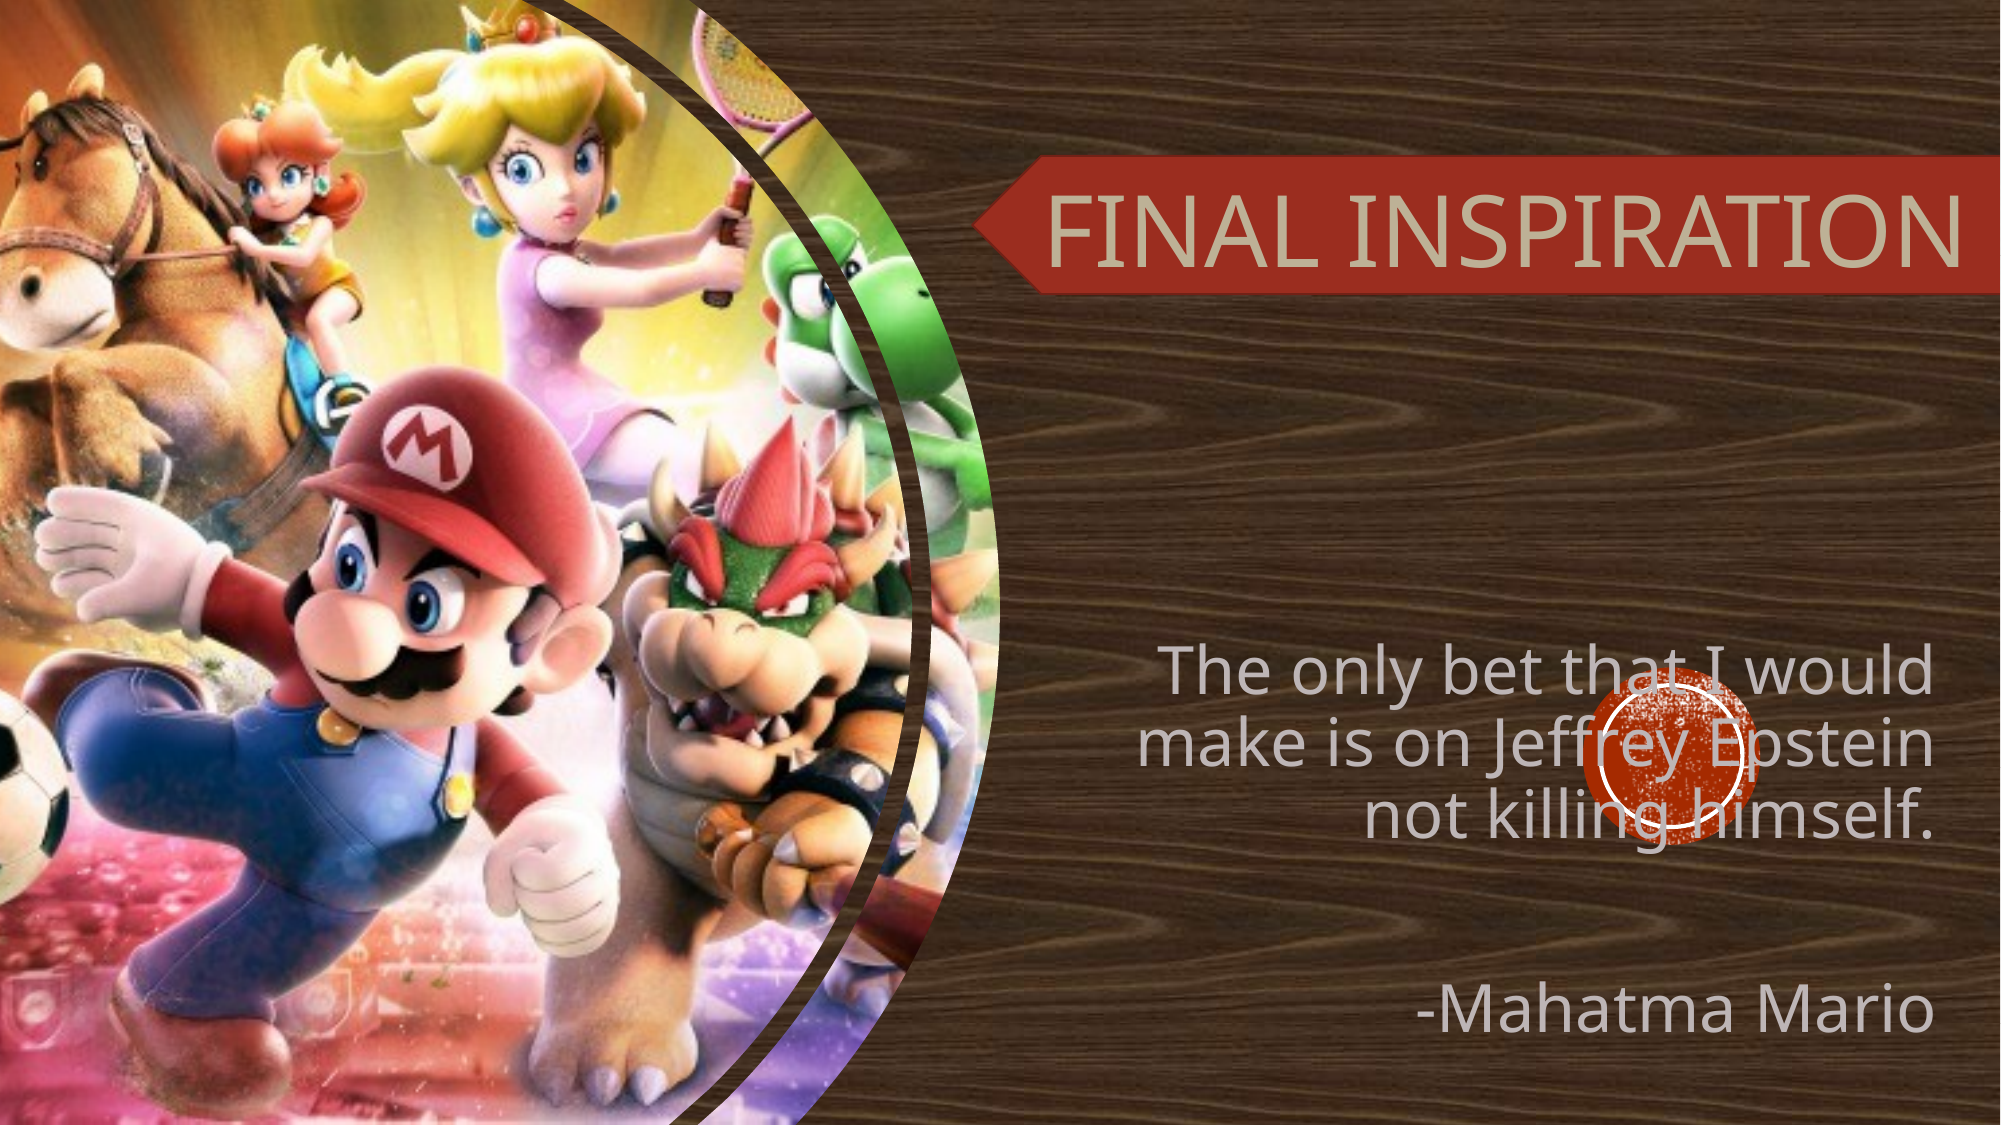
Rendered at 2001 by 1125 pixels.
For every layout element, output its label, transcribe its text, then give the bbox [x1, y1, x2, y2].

title Final Inspiration [1001, 183, 1985, 693]
text_box The only bet that I would make is on Jeffrey Epstein not killing himself. -Mahatma Mario [1084, 629, 1953, 1125]
picture [0, 0, 2001, 1125]
text_box [1012, 154, 2000, 296]
